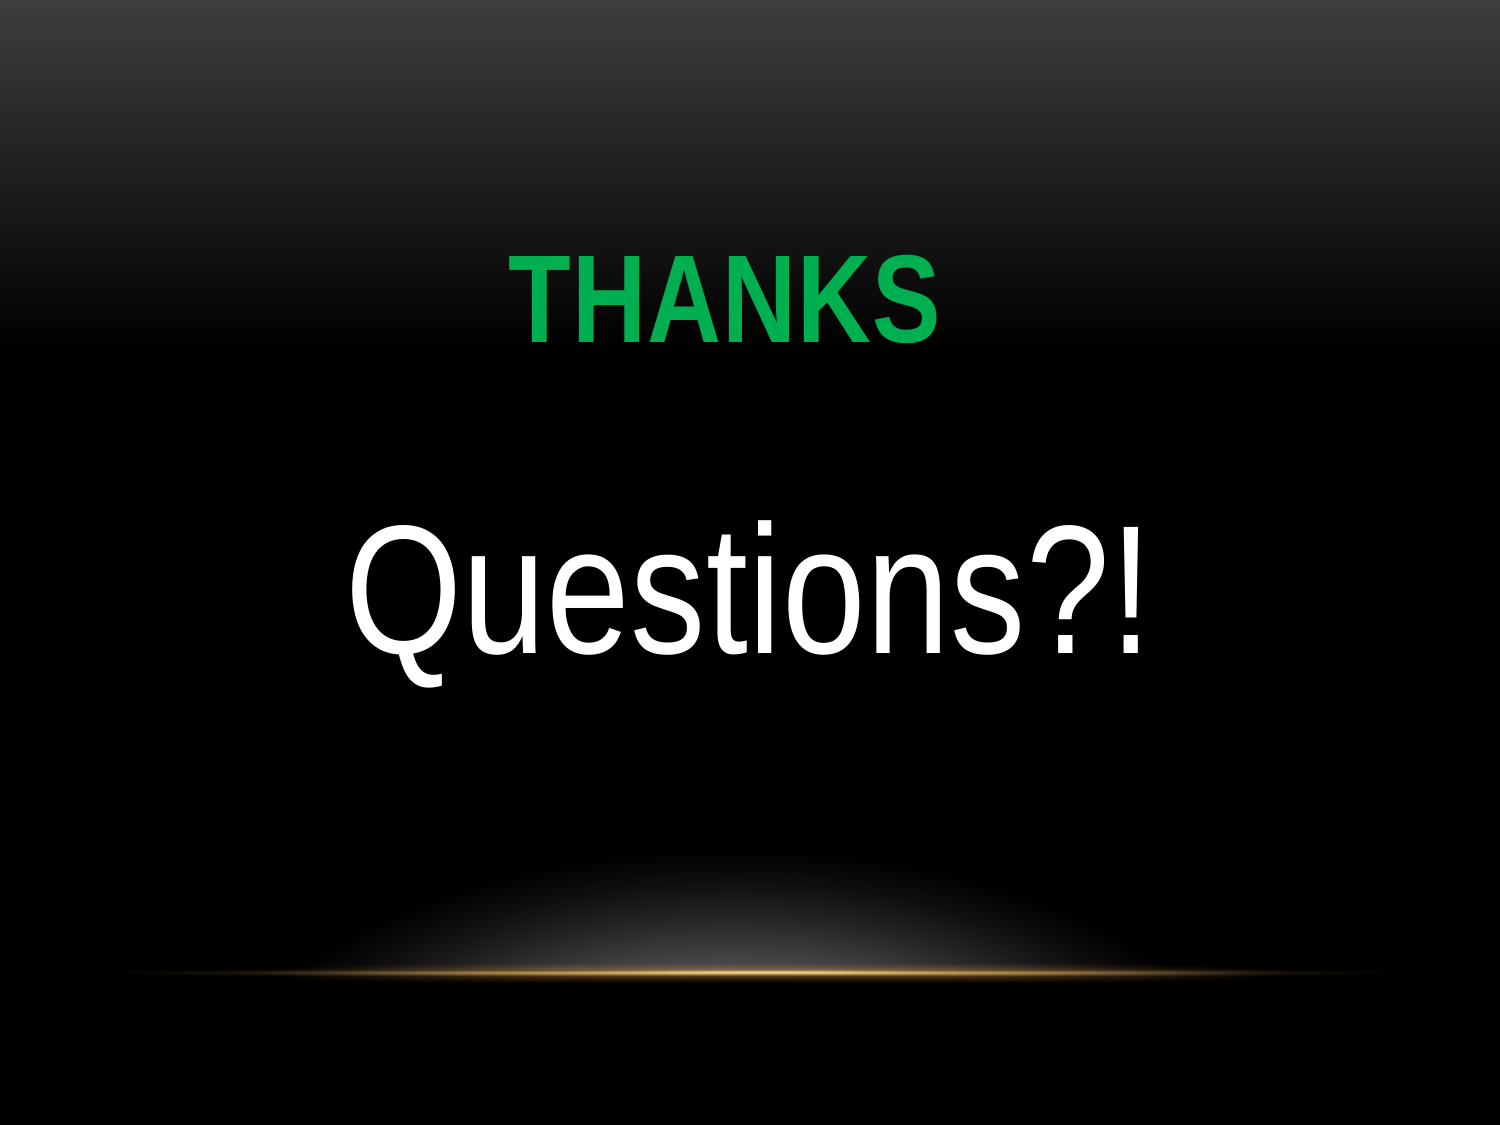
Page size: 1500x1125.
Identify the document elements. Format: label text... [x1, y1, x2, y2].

picture [0, 0, 1500, 1125]
title Thanks [99, 45, 1350, 375]
list Questions?! [99, 462, 1400, 938]
